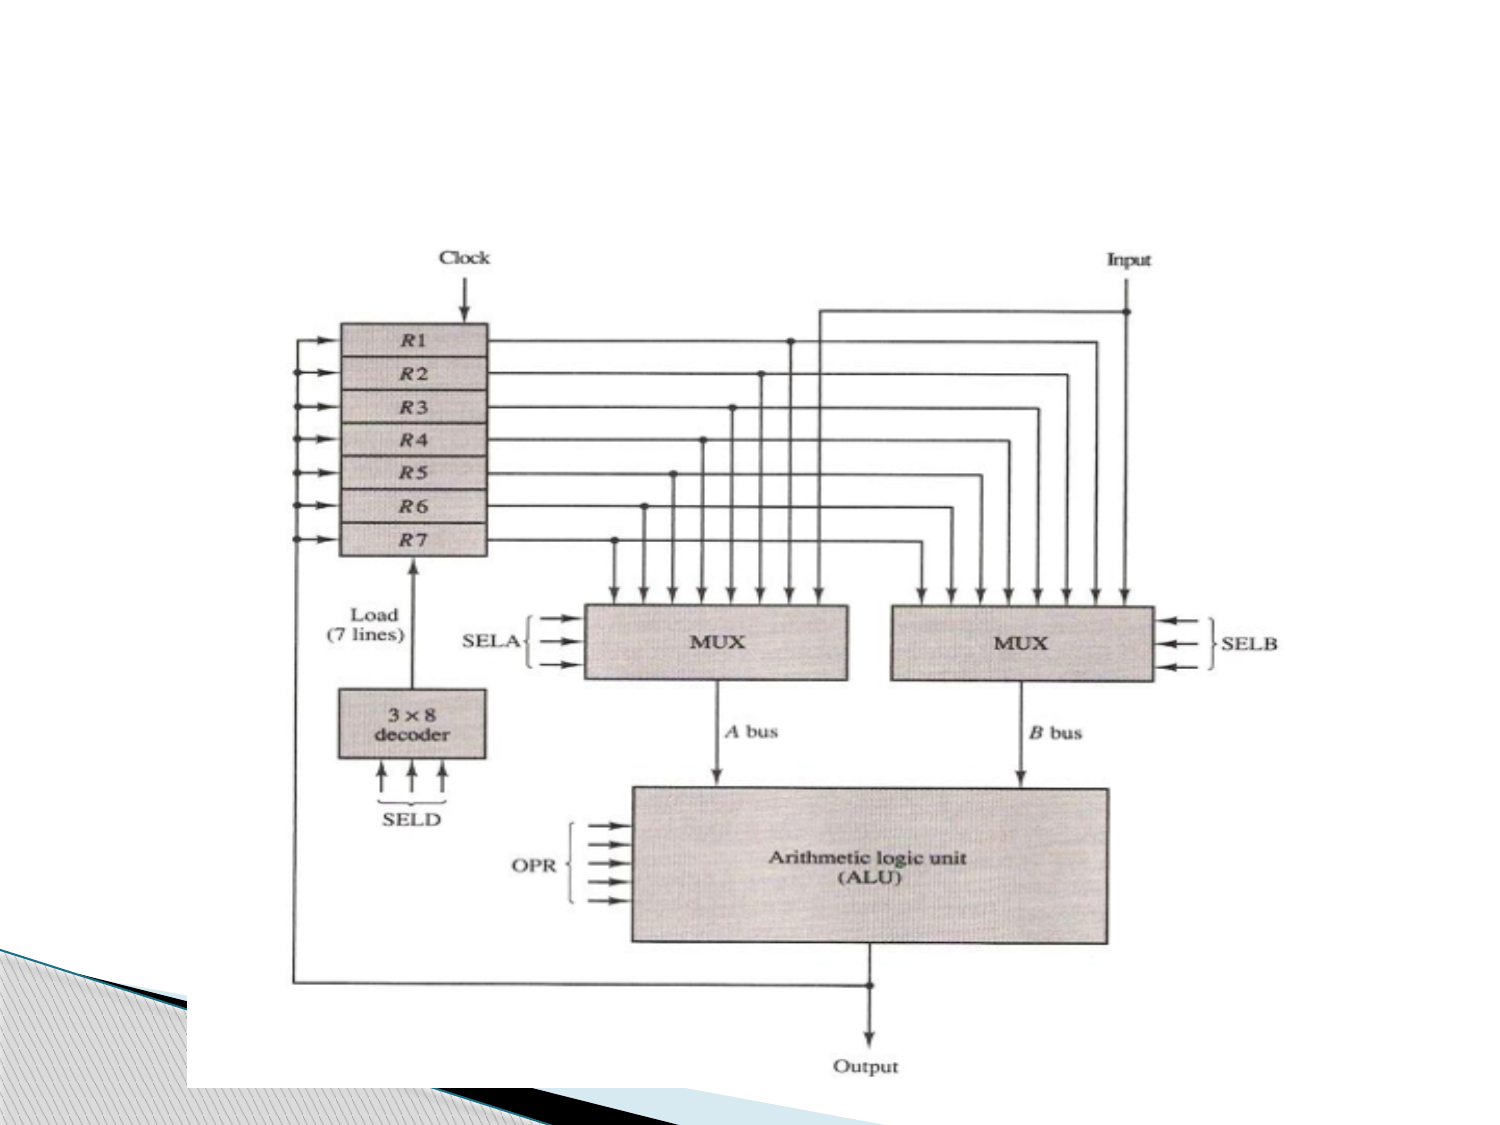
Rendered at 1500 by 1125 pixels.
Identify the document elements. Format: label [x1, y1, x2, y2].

list [187, 242, 1301, 1088]
